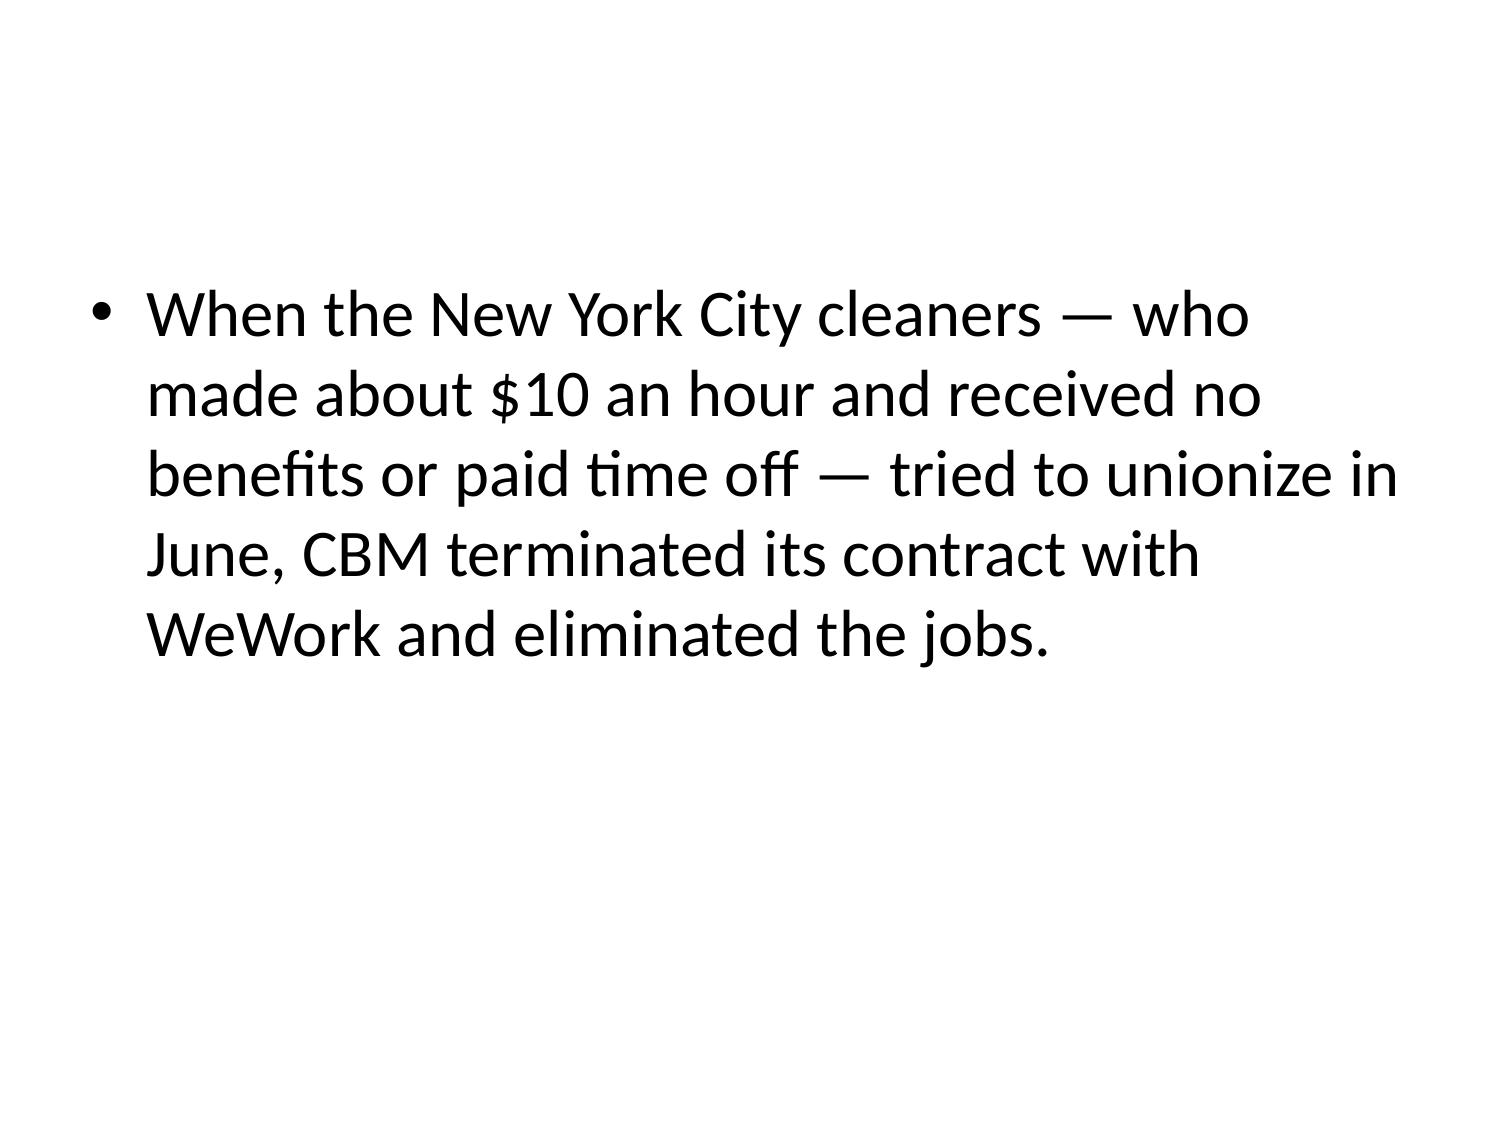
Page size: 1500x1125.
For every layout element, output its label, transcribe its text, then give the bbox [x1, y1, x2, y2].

list When the New York City cleaners — who made about $10 an hour and received no benefits or paid time off — tried to unionize in June, CBM terminated its contract with WeWork and eliminated the jobs. [75, 262, 1425, 1005]
